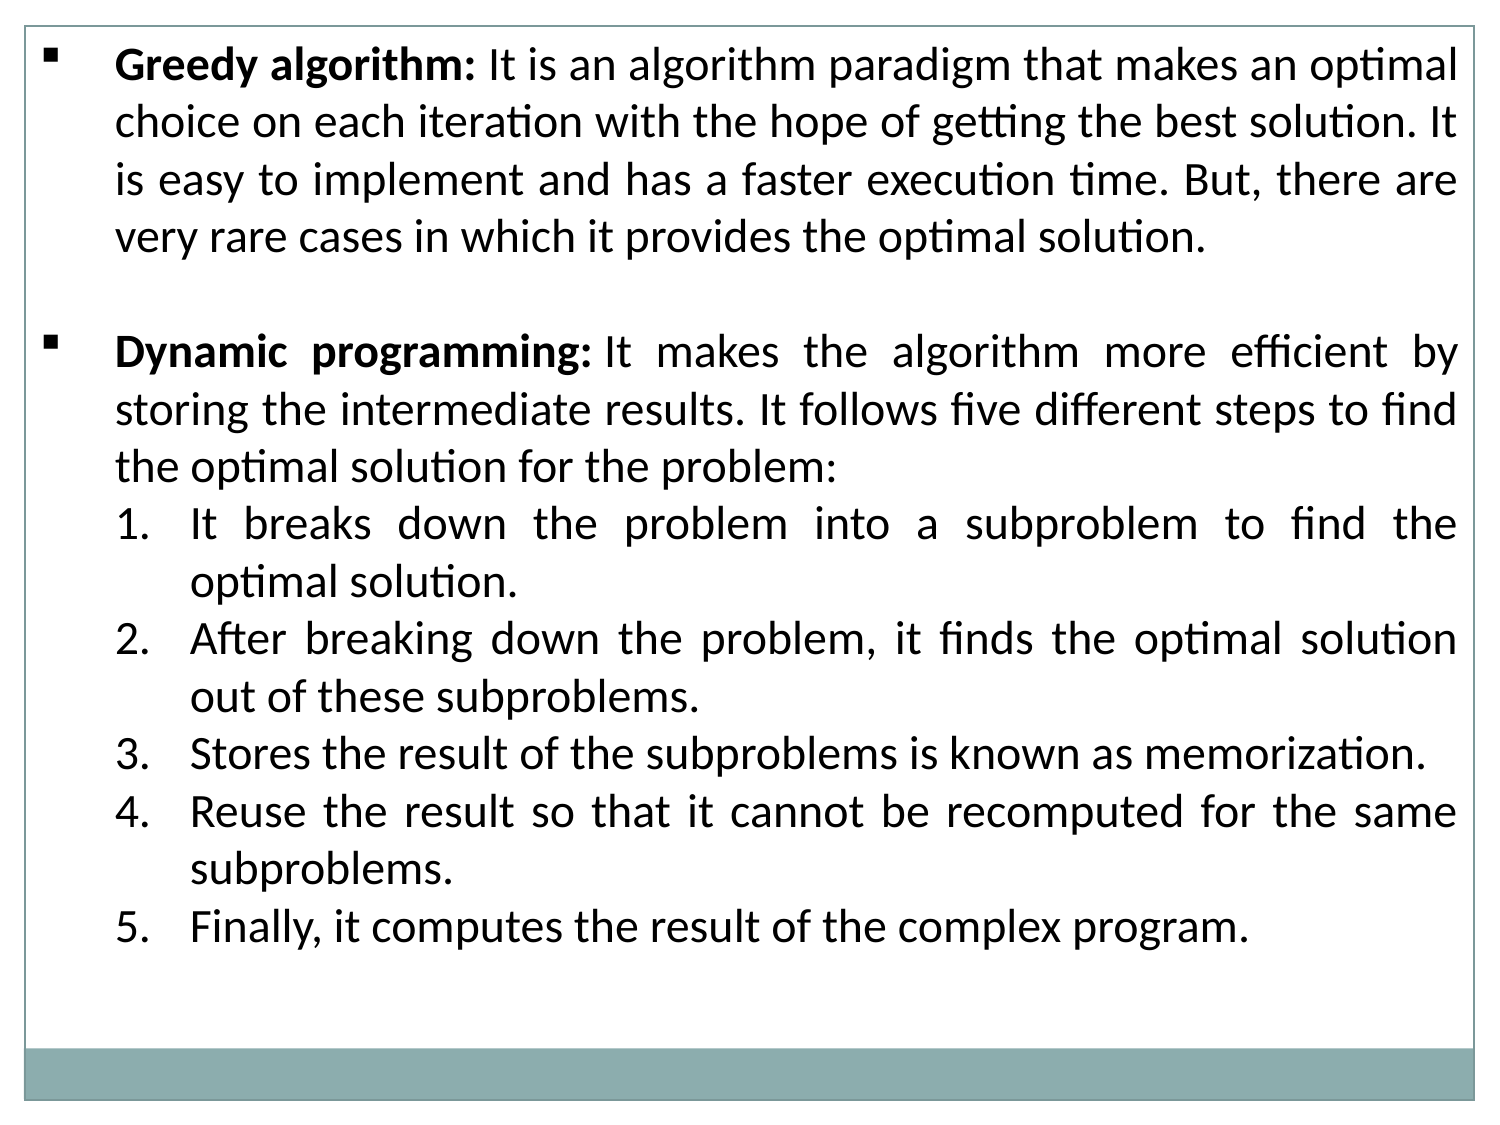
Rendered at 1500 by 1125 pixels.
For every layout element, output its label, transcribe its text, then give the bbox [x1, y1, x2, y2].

text_box Greedy algorithm: It is an algorithm paradigm that makes an optimal choice on each iteration with the hope of getting the best solution. It is easy to implement and has a faster execution time. But, there are very rare cases in which it provides the optimal solution. Dynamic programming: It makes the algorithm more efficient by storing the intermediate results. It follows five different steps to find the optimal solution for the problem: It breaks down the problem into a subproblem to find the optimal solution. After breaking down the problem, it finds the optimal solution out of these subproblems. Stores the result of the subproblems is known as memorization. Reuse the result so that it cannot be recomputed for the same subproblems. Finally, it computes the result of the complex program. [24, 24, 1475, 959]
